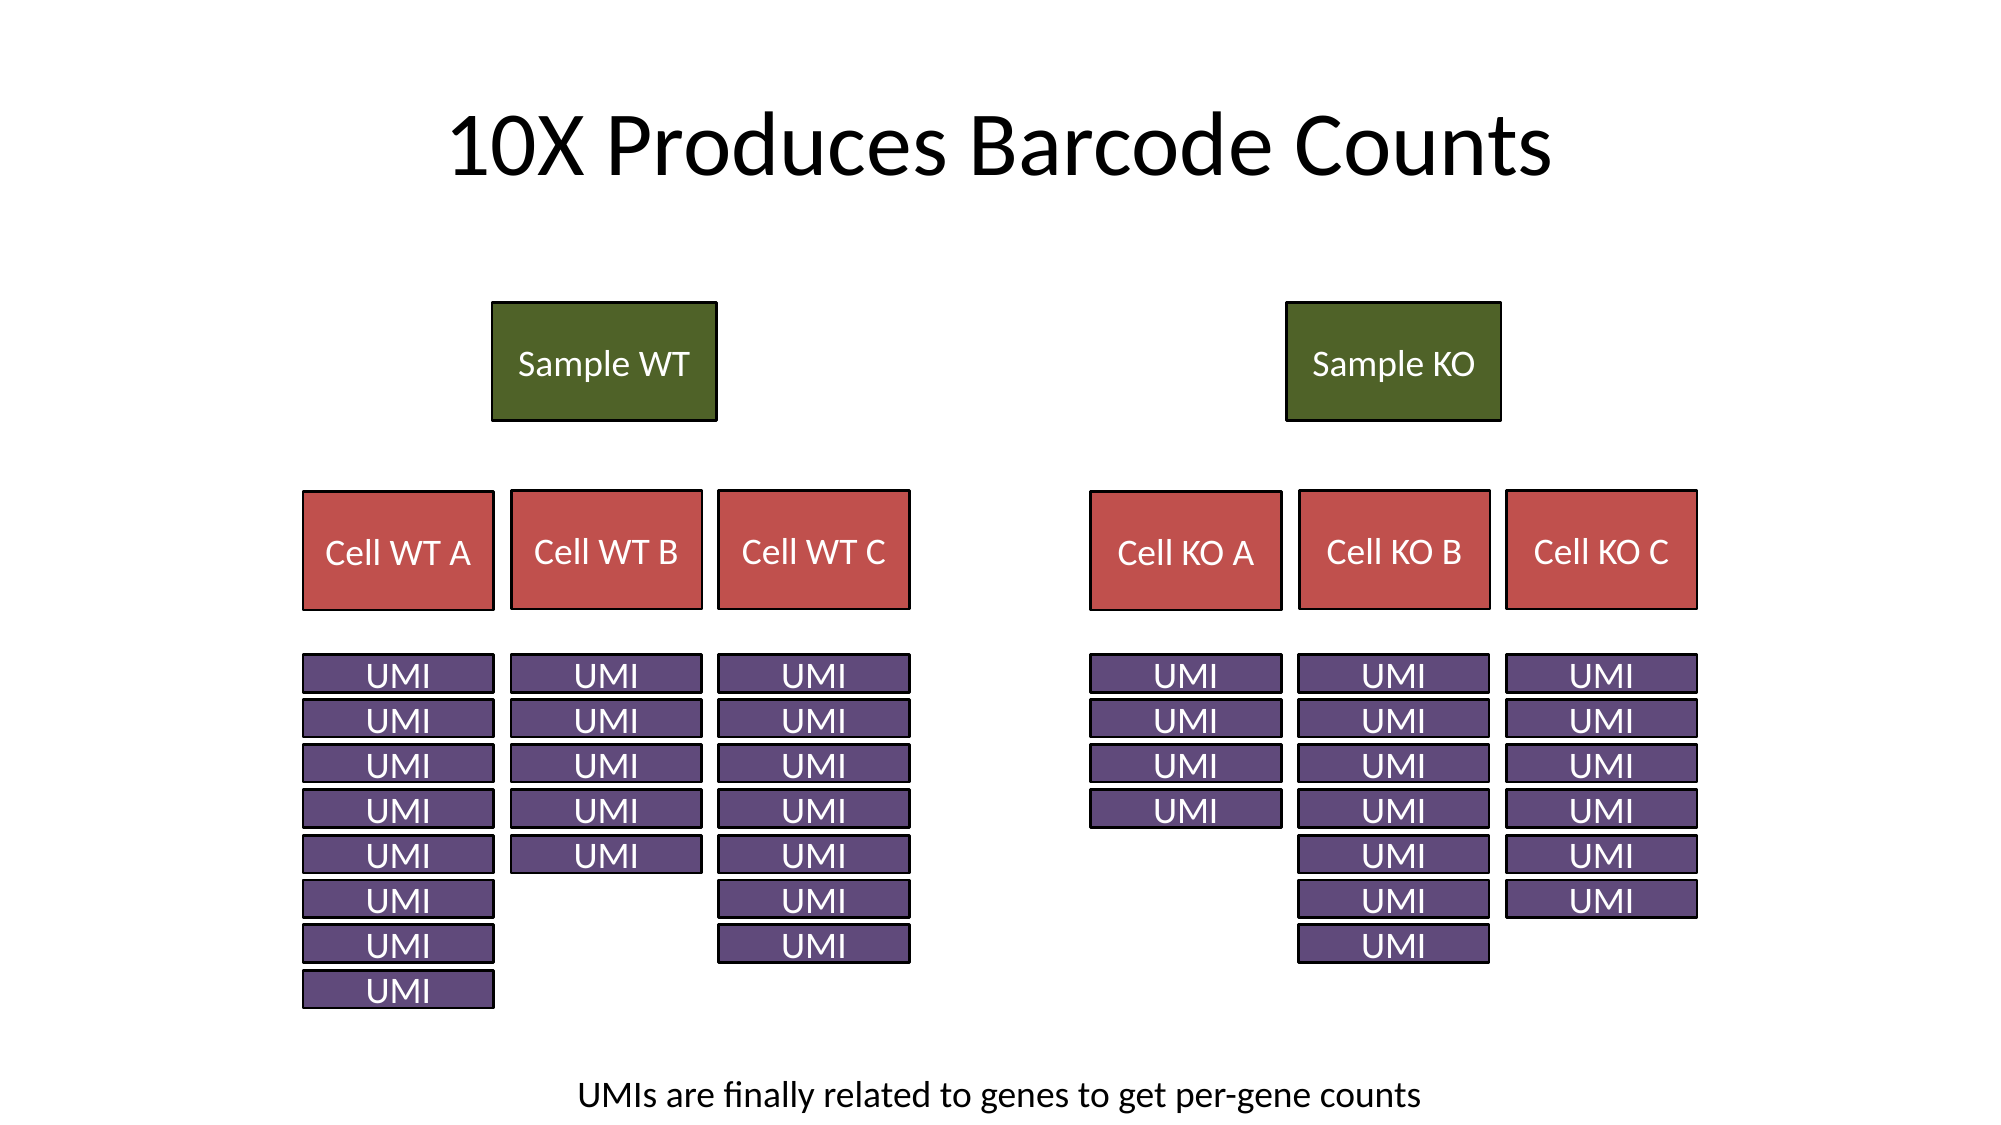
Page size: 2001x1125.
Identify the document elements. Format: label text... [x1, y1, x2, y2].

title 10X Produces Barcode Counts [99, 45, 1900, 233]
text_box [1090, 302, 1698, 963]
text_box UMIs are finally related to genes to get per-gene counts [562, 1062, 1438, 1122]
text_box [302, 302, 910, 1009]
